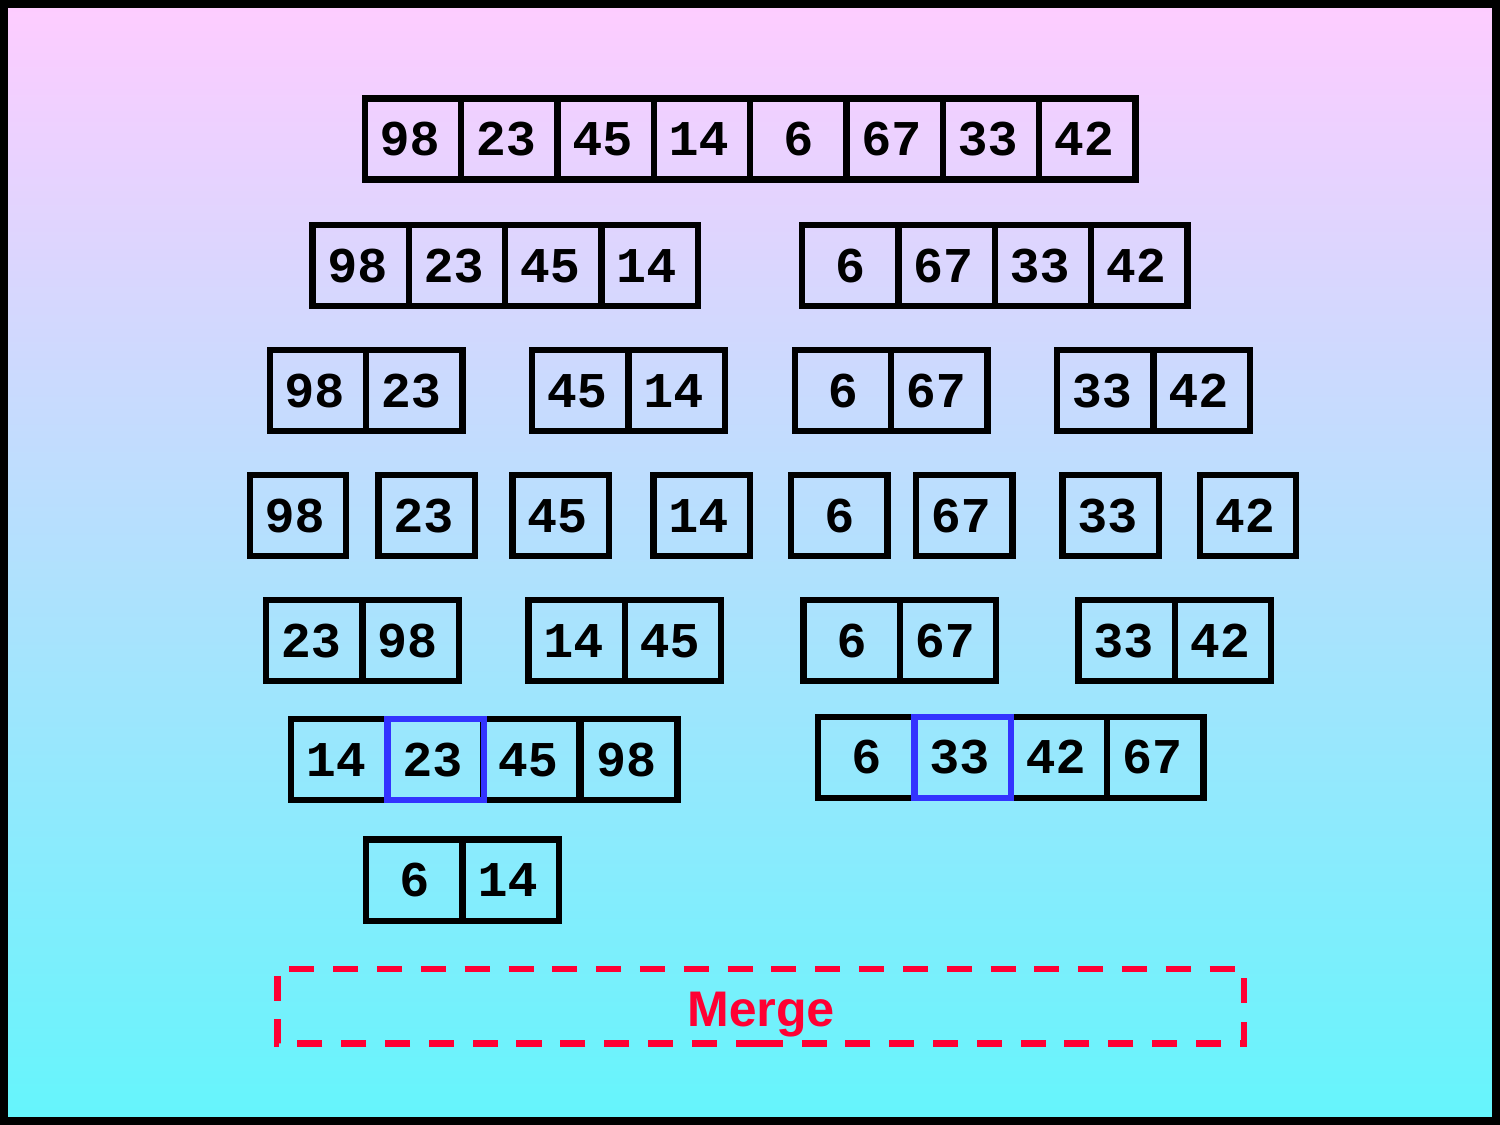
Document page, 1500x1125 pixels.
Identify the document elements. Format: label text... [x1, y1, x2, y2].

text_box 67 [916, 474, 1013, 557]
text_box 23 [462, 98, 558, 180]
text_box 33 [994, 224, 1091, 307]
text_box 33 [914, 716, 1011, 798]
text_box 6 [802, 224, 899, 307]
text_box 14 [653, 98, 750, 180]
text_box 6 [750, 98, 847, 180]
text_box 67 [899, 224, 994, 307]
text_box 14 [291, 718, 387, 800]
text_box 42 [1175, 599, 1272, 682]
text_box 6 [803, 599, 900, 682]
text_box 45 [625, 599, 722, 682]
text_box 23 [409, 224, 506, 307]
text_box 33 [1057, 349, 1153, 432]
text_box 42 [1153, 349, 1250, 432]
text_box 23 [367, 349, 463, 432]
text_box 23 [387, 718, 484, 800]
text_box 33 [1062, 474, 1159, 557]
text_box 33 [1078, 599, 1175, 682]
text_box 33 [942, 98, 1039, 180]
text_box 14 [601, 224, 698, 307]
text_box 67 [847, 98, 942, 180]
text_box 98 [312, 224, 409, 307]
text_box 45 [484, 718, 580, 800]
text_box 42 [1091, 224, 1188, 307]
text_box 42 [1011, 716, 1107, 798]
text_box 42 [1199, 474, 1297, 557]
text_box 14 [528, 599, 625, 682]
text_box 42 [1039, 98, 1136, 180]
text_box 6 [366, 839, 462, 921]
text_box 14 [462, 839, 560, 921]
text_box 45 [532, 349, 628, 432]
text_box 67 [1107, 716, 1204, 798]
text_box 98 [249, 474, 347, 557]
text_box 14 [653, 474, 750, 557]
text_box 67 [892, 349, 988, 432]
text_box 23 [8, 1107, 1492, 1111]
text_box 45 [506, 224, 601, 307]
text_box 6 [791, 474, 888, 557]
text_box Merge [277, 968, 1244, 1044]
text_box 98 [581, 718, 678, 800]
text_box 67 [900, 599, 997, 682]
text_box 14 [628, 349, 725, 432]
text_box 23 [266, 599, 362, 682]
text_box 45 [8, 514, 1492, 558]
text_box 98 [269, 349, 367, 432]
text_box 6 [818, 716, 914, 798]
text_box 98 [8, 1059, 1492, 1063]
text_box 45 [512, 474, 609, 557]
text_box 45 [558, 98, 653, 180]
text_box 23 [378, 474, 475, 557]
text_box 98 [364, 98, 462, 180]
text_box 6 [794, 349, 892, 432]
text_box 98 [362, 599, 459, 682]
